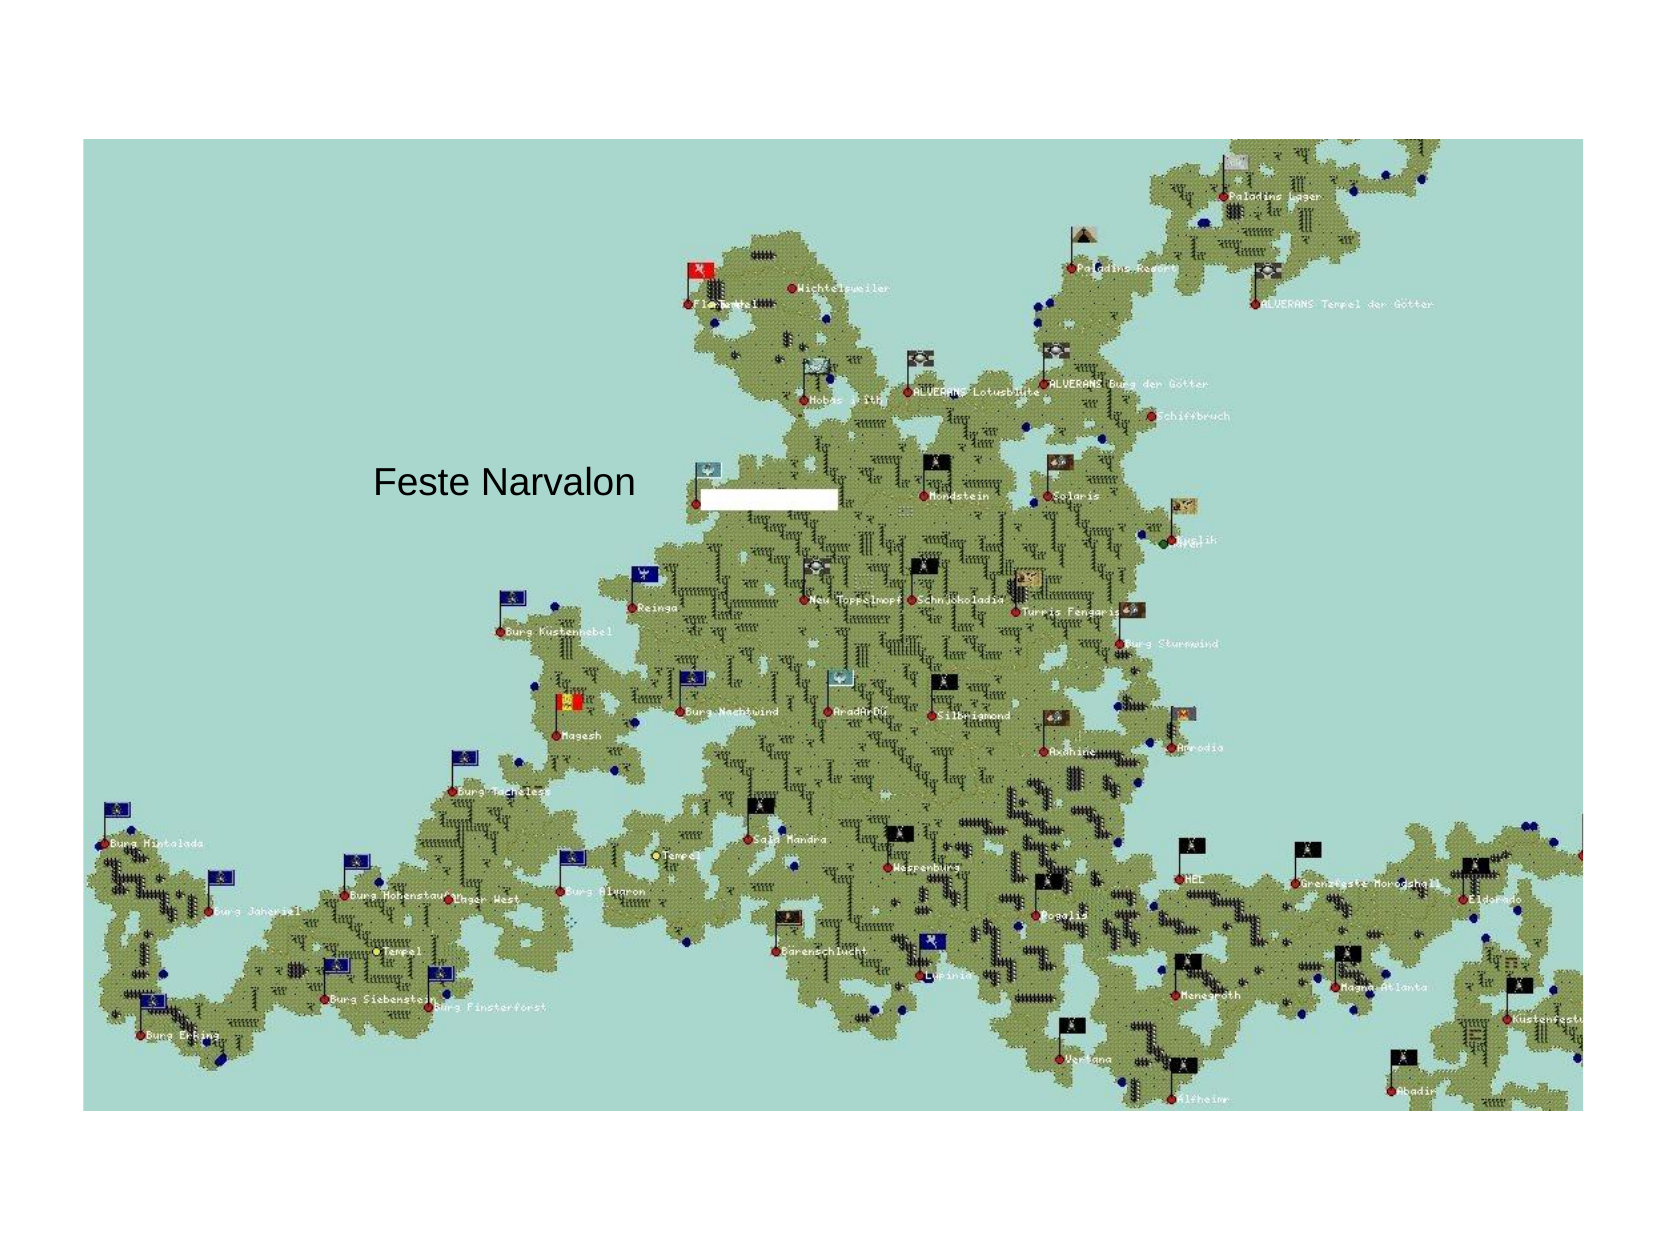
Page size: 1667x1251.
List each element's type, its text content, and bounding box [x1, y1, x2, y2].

text_box [83, 139, 1584, 1111]
text_box Feste Narvalon [366, 450, 705, 542]
